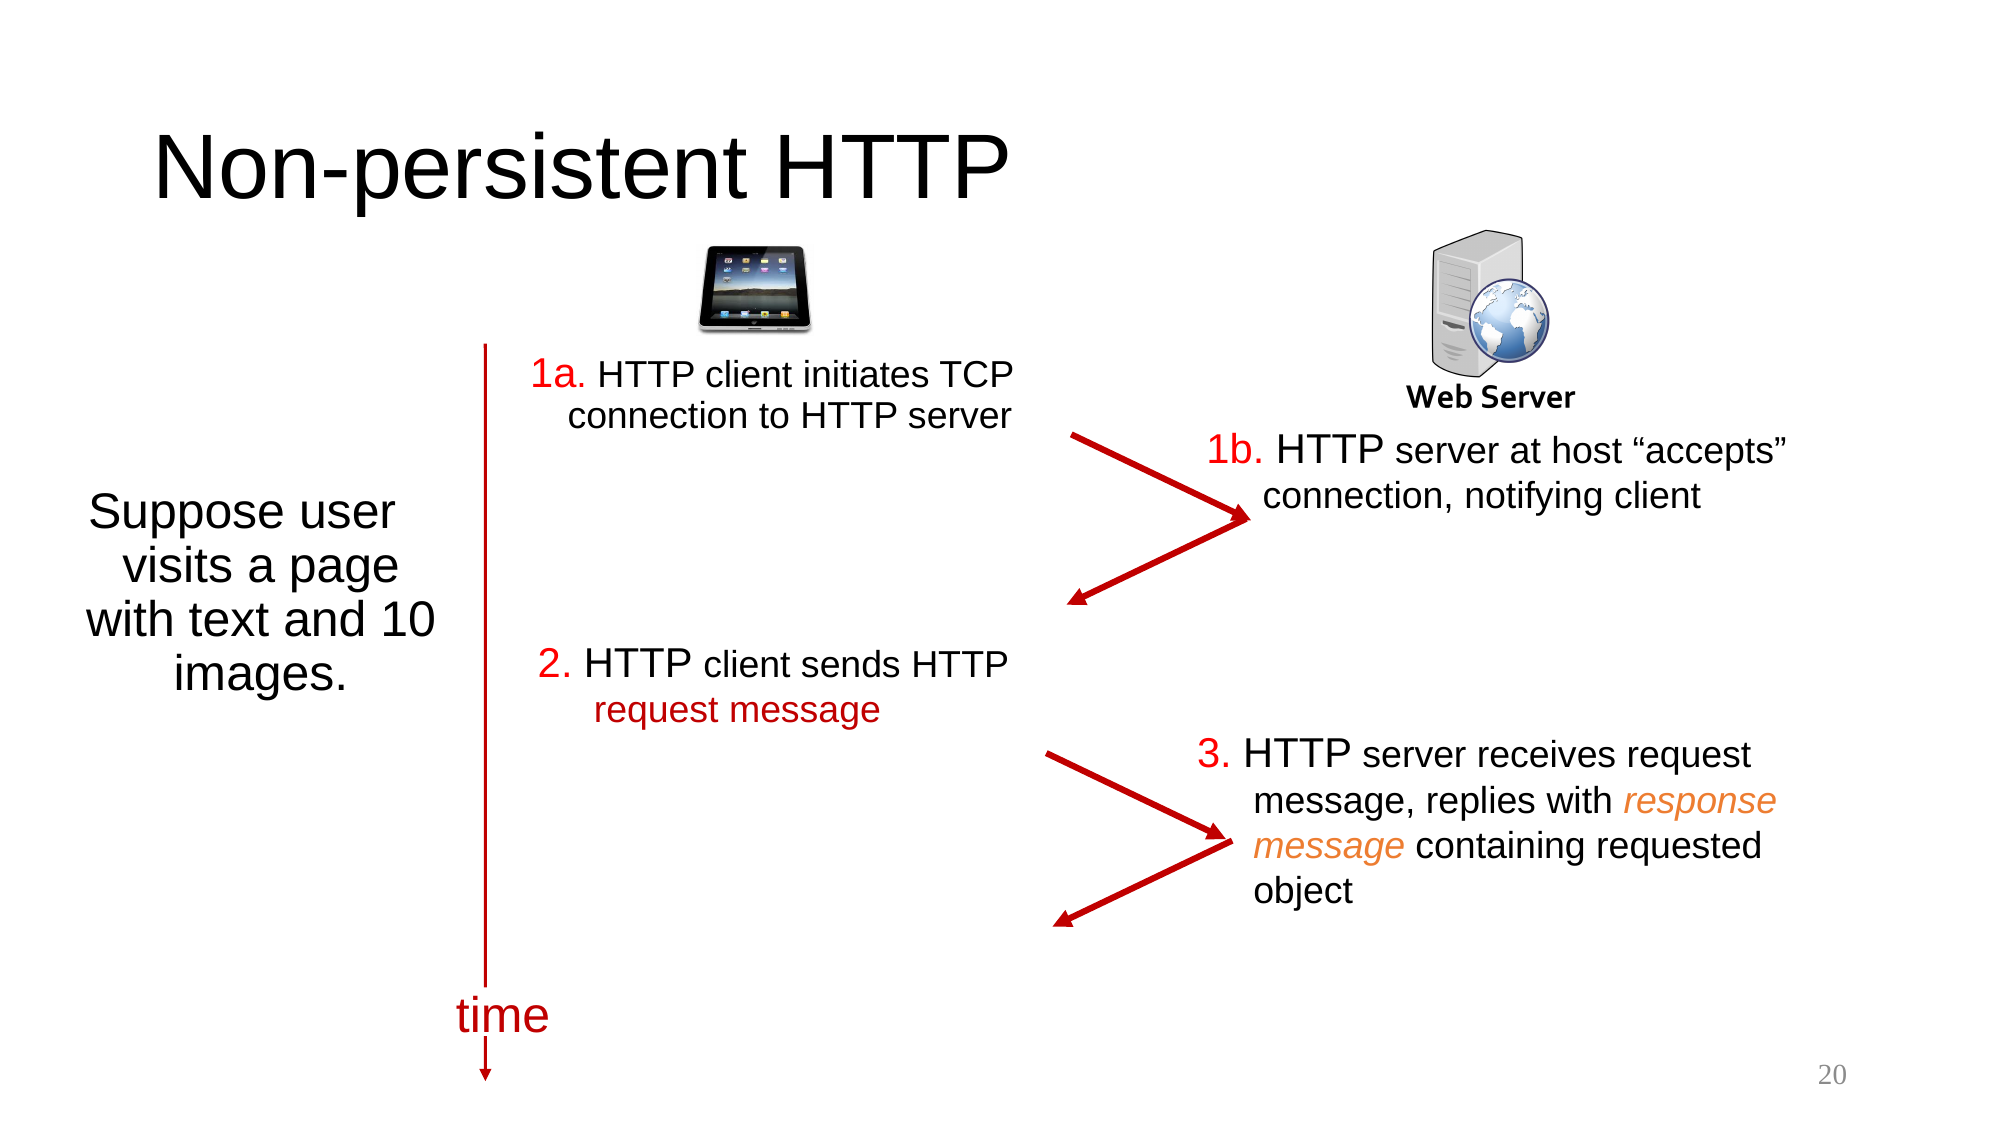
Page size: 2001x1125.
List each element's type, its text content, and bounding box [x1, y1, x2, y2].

text_box [1046, 752, 1226, 840]
text_box [479, 1050, 492, 1082]
text_box [1066, 518, 1247, 605]
list Suppose user visits a page with text and 10 images. [28, 478, 457, 839]
list 1a. HTTP client initiates TCP connection to HTTP server [515, 343, 1162, 657]
text_box 1b. HTTP server at host “accepts” connection, notifying client [1191, 413, 1817, 661]
picture [1400, 212, 1581, 429]
text_box 2. HTTP client sends HTTP request message [522, 628, 1148, 805]
text_box [1052, 840, 1233, 927]
slide_number 20 [1412, 1042, 1863, 1103]
text_box [1071, 434, 1251, 521]
picture [696, 244, 814, 336]
text_box 3. HTTP server receives request message, replies with response message containing requested object [1182, 718, 1808, 1015]
text_box time [440, 974, 566, 1050]
title Non-persistent HTTP [137, 59, 1863, 278]
